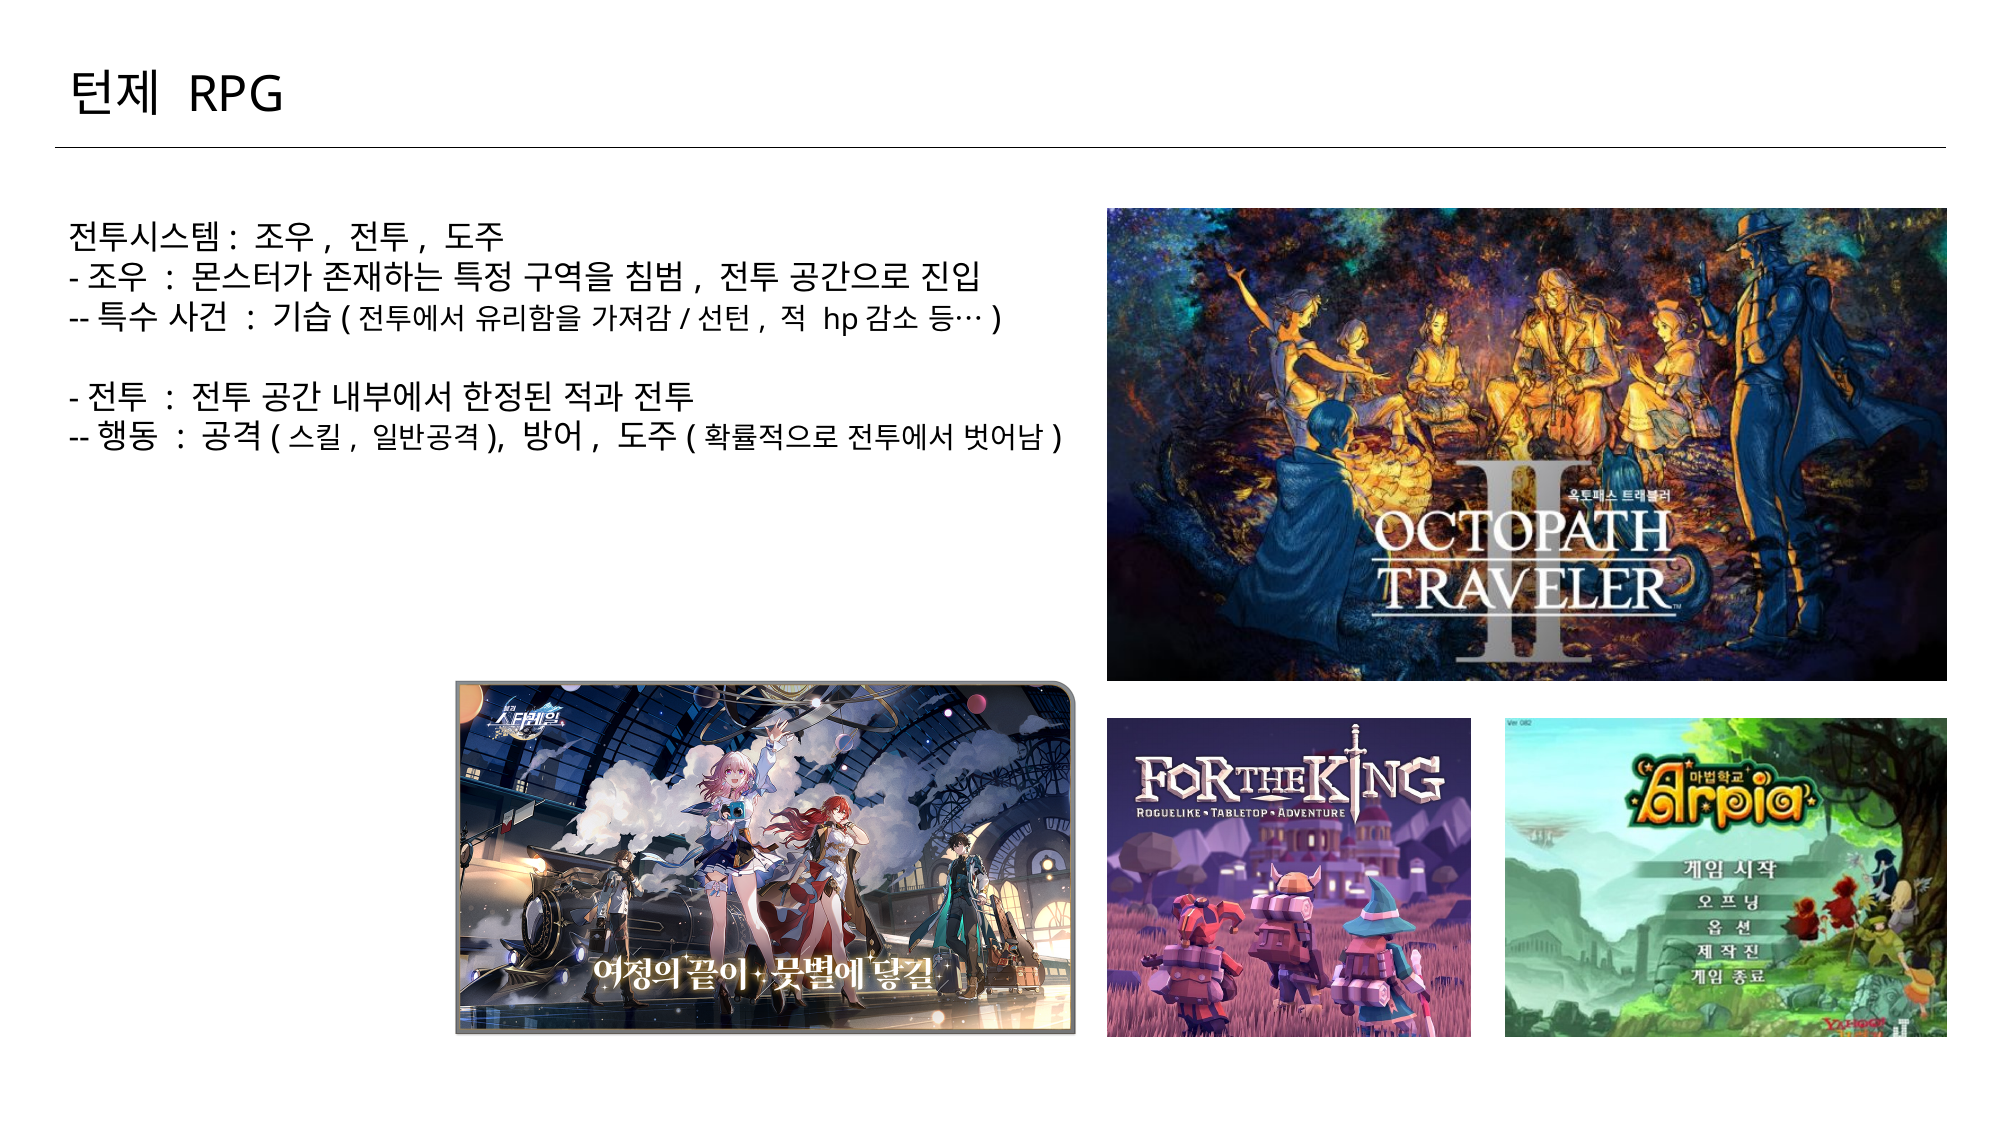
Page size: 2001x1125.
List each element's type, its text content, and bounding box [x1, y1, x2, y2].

picture [1107, 718, 1471, 1037]
text_box 전투시스템: 조우, 전투, 도주 -조우 : 몬스터가 존재하는 특정 구역을 침범, 전투 공간으로 진입 --특수 사건 : 기습(전투에서 유리함을 가져감/선턴, 적 hp감소 등…) -전투 : 전투 공간 내부에서 한정된 적과 전투 --행동 : 공격(스킬, 일반공격), 방어, 도주(확률적으로 전투에서 벗어남) [53, 208, 1085, 503]
text_box 턴제 RPG [54, 53, 300, 129]
picture [454, 680, 1078, 1037]
picture [1505, 718, 1947, 1037]
picture [1107, 208, 1947, 681]
